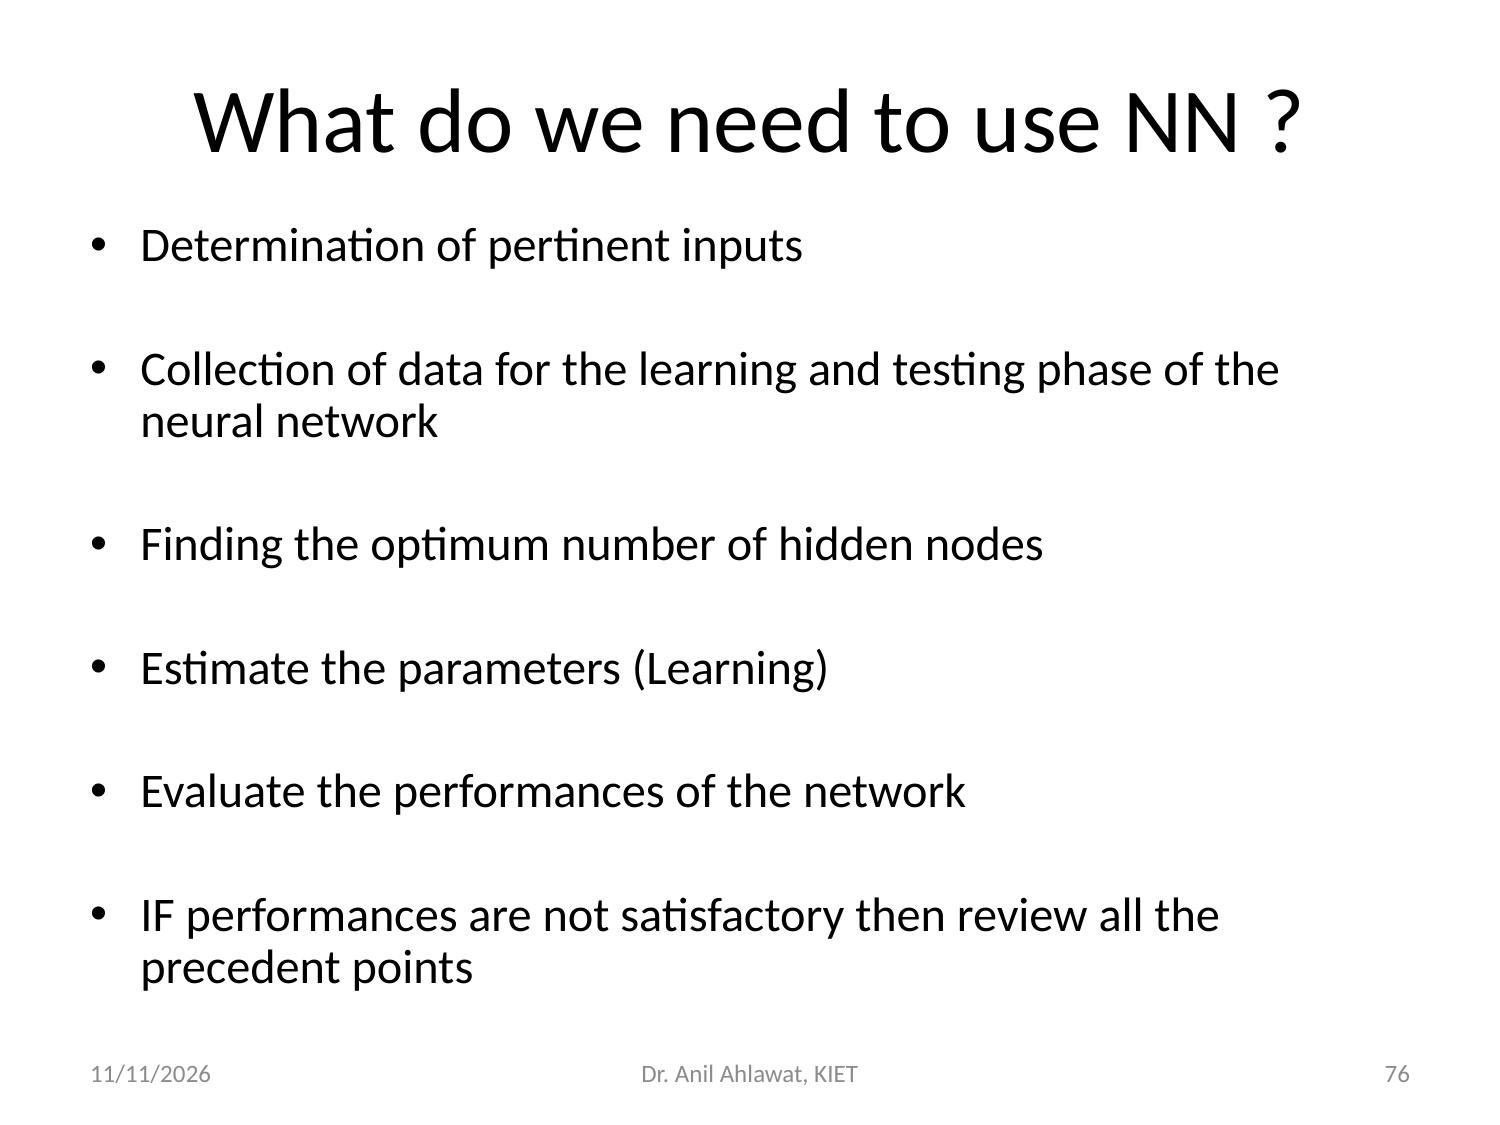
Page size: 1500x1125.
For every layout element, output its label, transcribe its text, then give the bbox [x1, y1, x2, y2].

footer Dr. Anil Ahlawat, KIET [512, 1042, 988, 1103]
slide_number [75, 1042, 425, 1103]
title What do we need to use NN ? [75, 45, 1425, 188]
list Determination of pertinent inputs Collection of data for the learning and testing phase of the neural network Finding the optimum number of hidden nodes Estimate the parameters (Learning) Evaluate the performances of the network IF performances are not satisfactory then review all the precedent points [75, 212, 1425, 1005]
slide_number 76 [1074, 1042, 1425, 1103]
